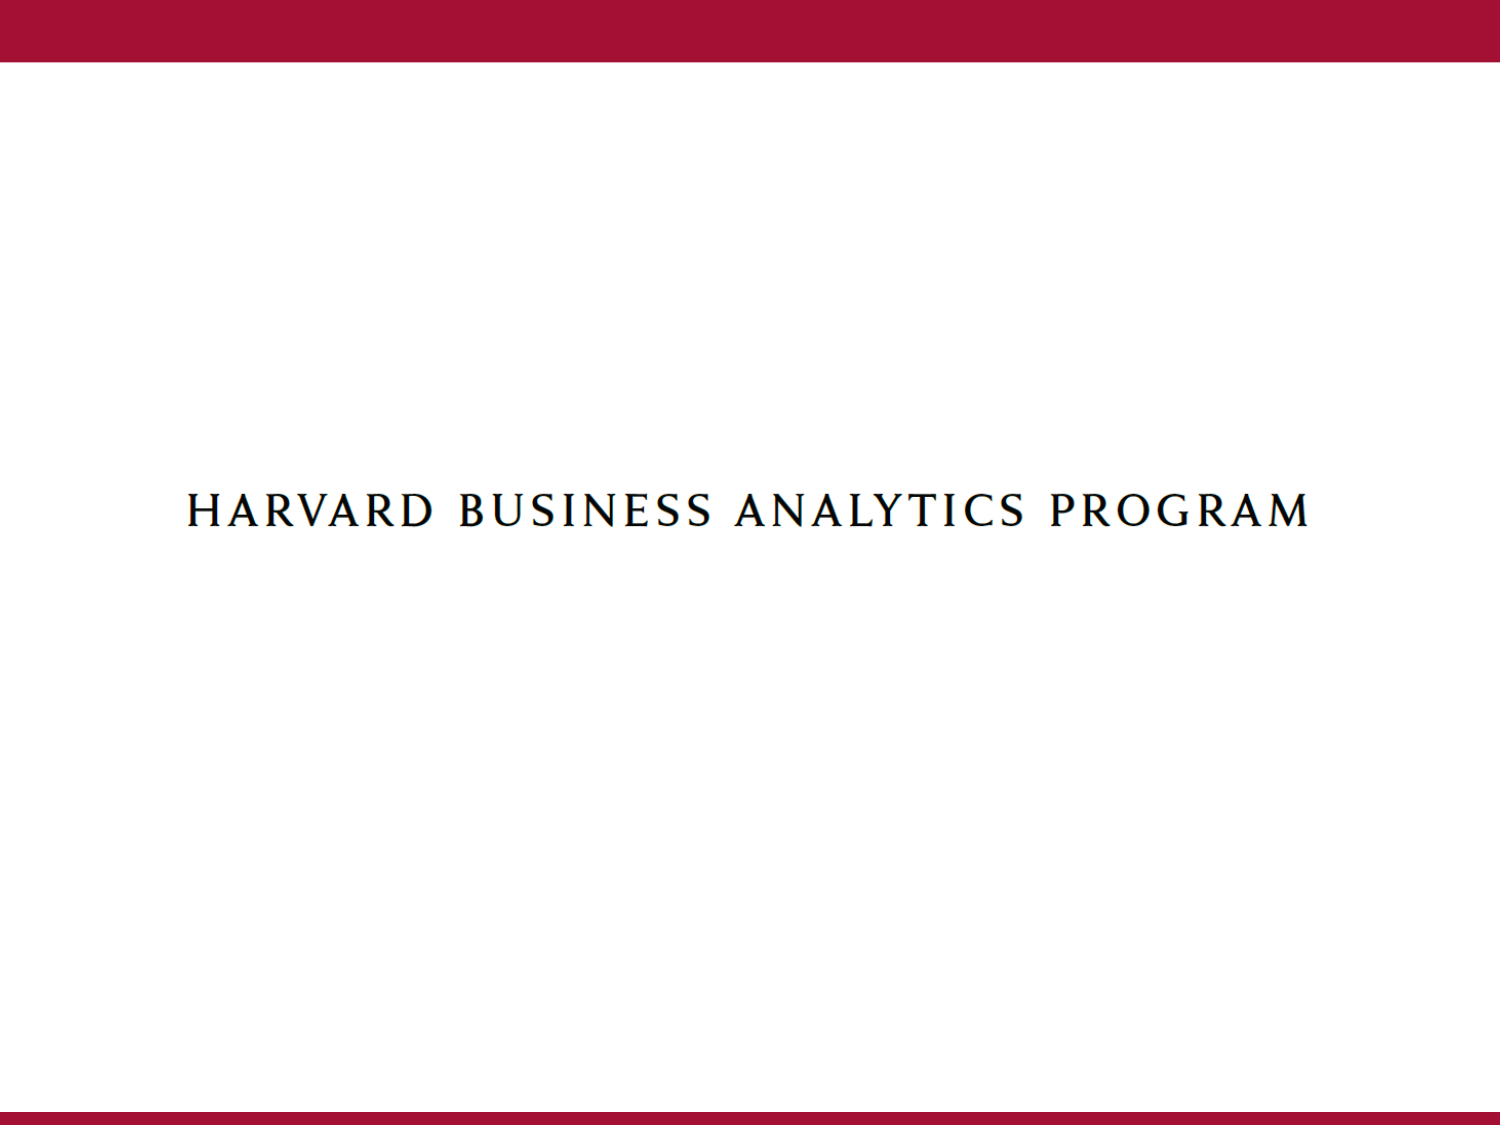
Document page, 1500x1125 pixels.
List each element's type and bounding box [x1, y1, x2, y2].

picture [174, 474, 1327, 547]
